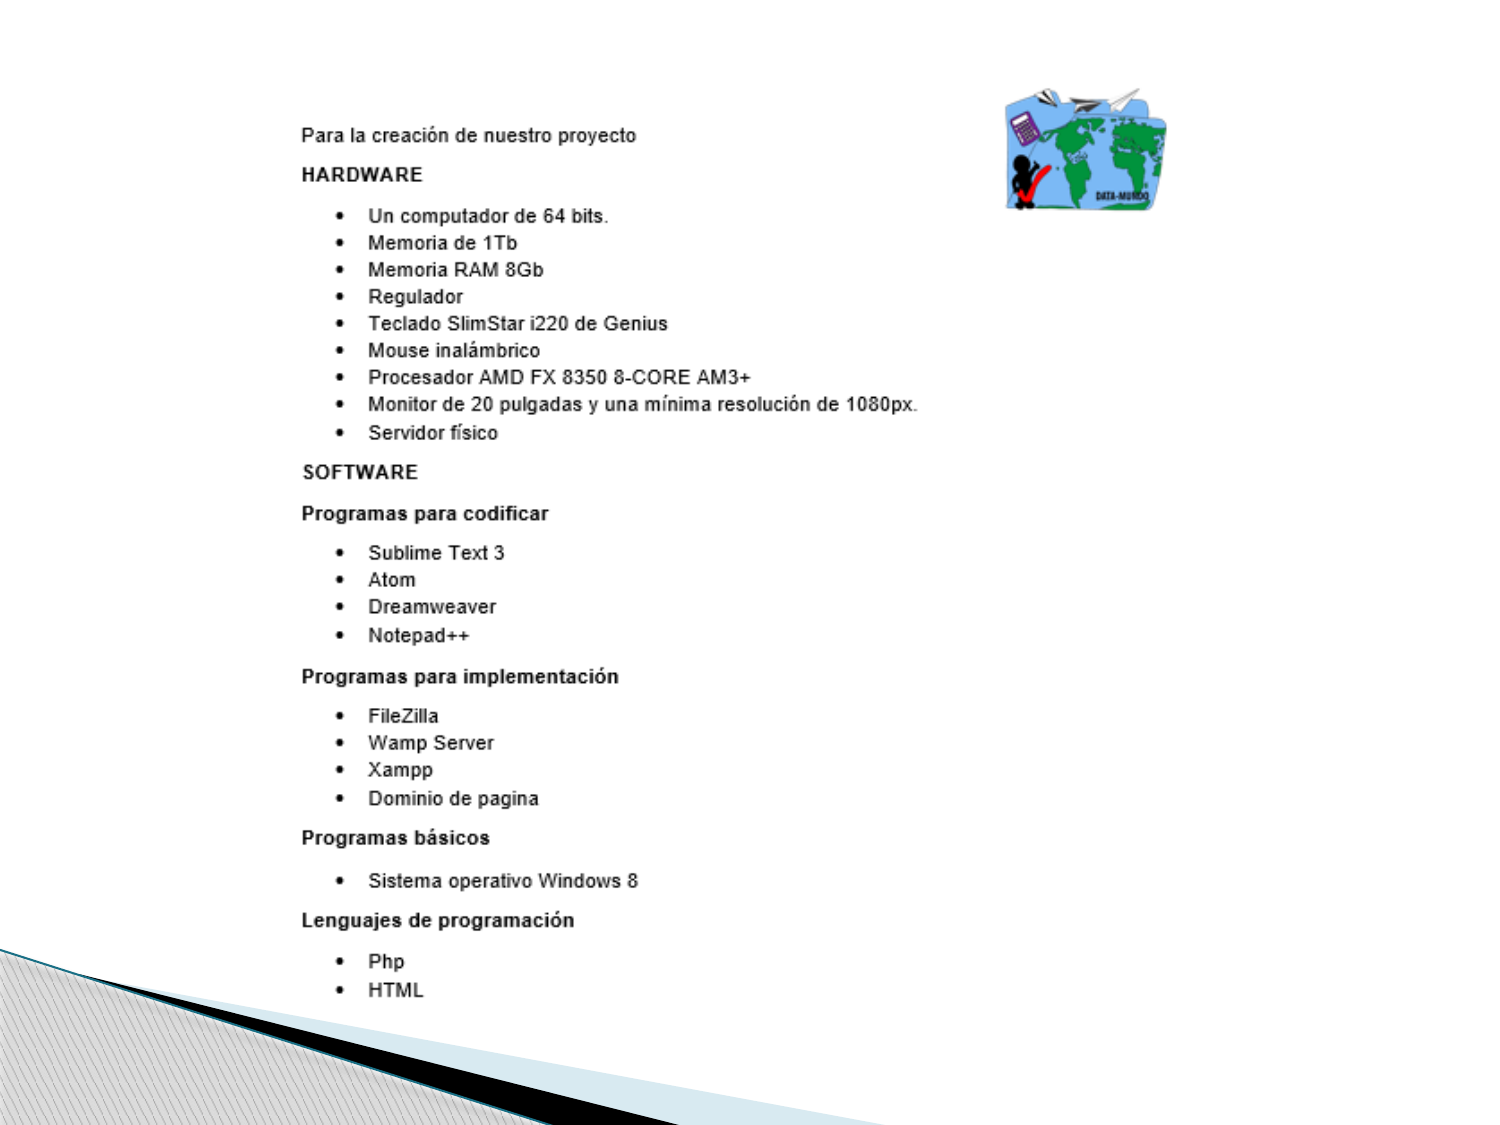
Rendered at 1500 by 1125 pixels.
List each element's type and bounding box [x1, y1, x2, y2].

picture [289, 77, 1217, 1004]
